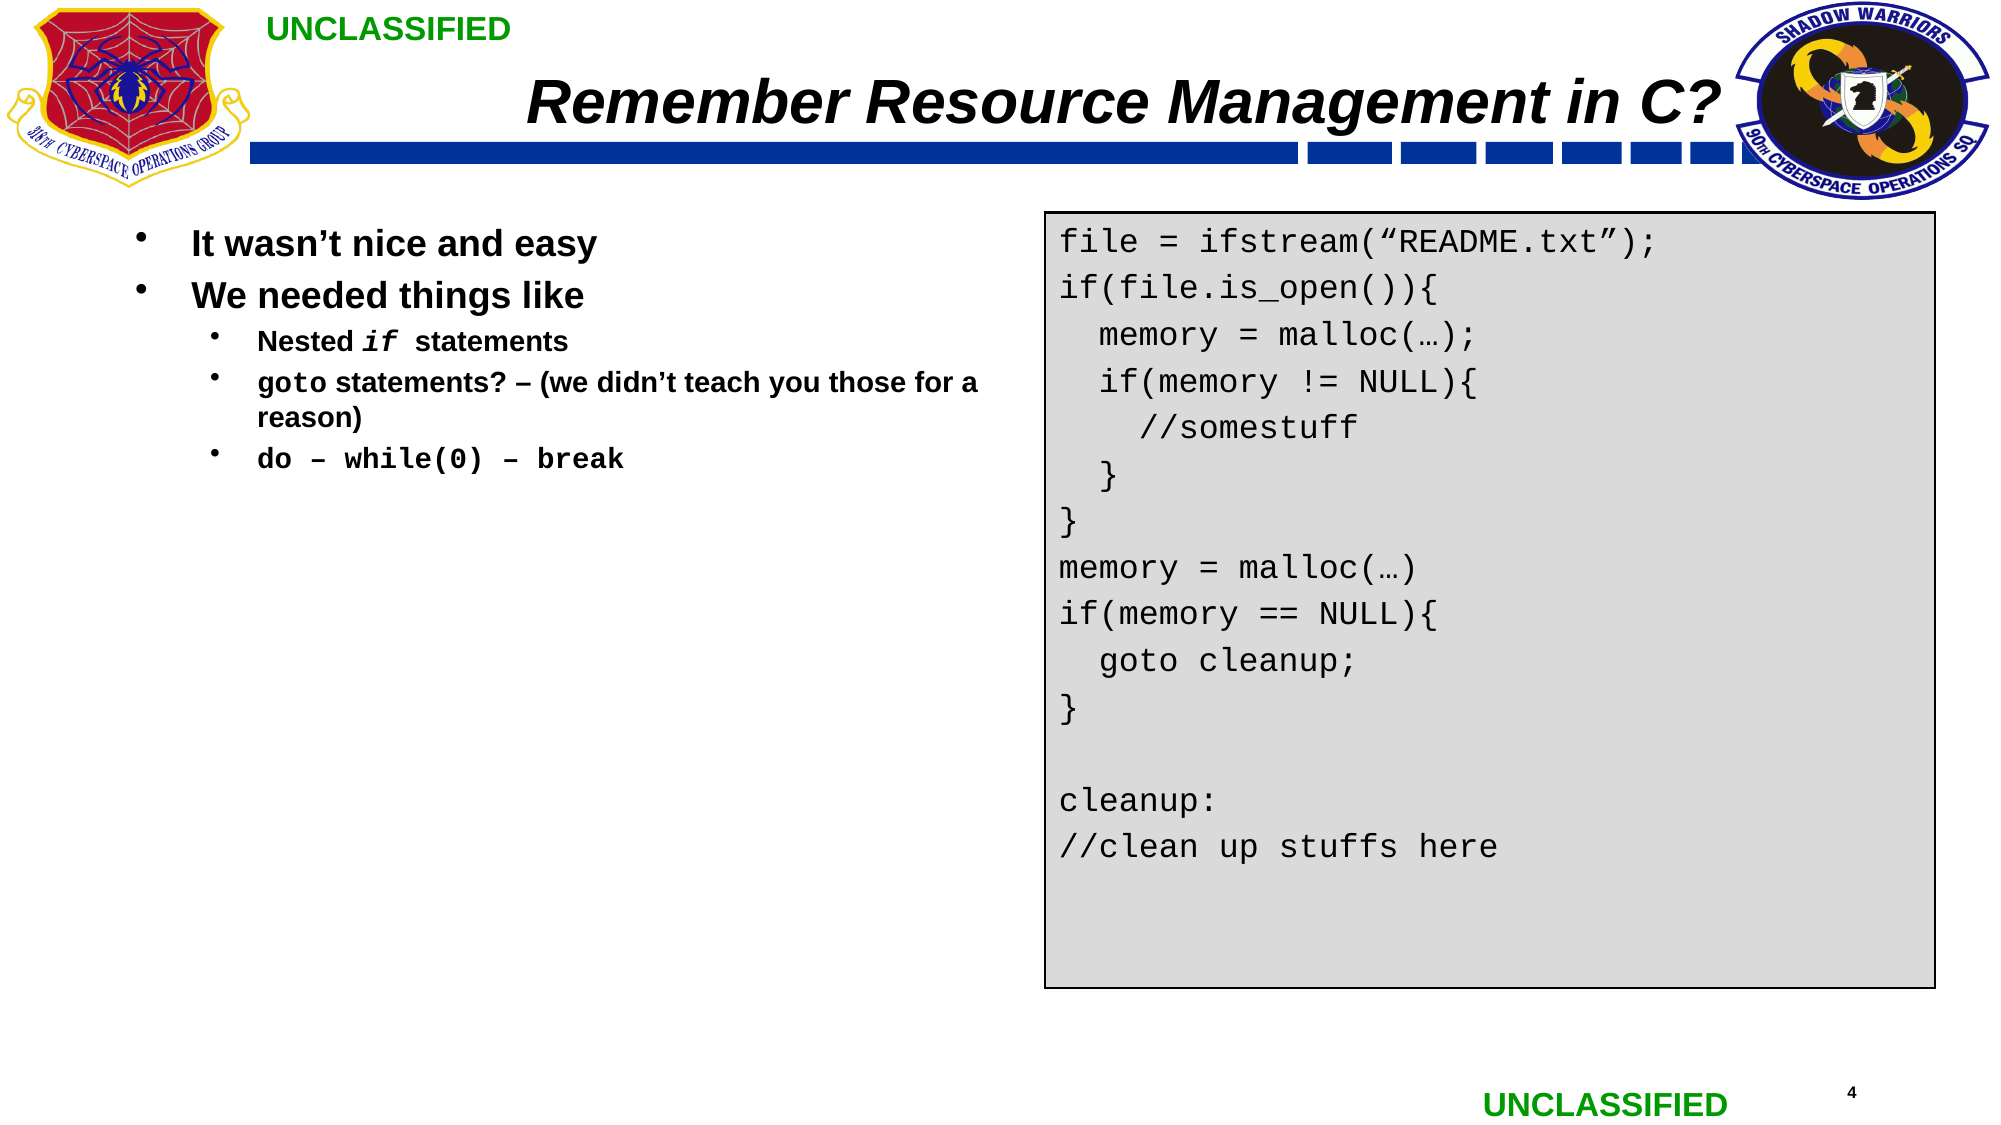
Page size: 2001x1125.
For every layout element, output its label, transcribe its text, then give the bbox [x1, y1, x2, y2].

list file = ifstream(“README.txt”); if(file.is_open()){ memory = malloc(…); if(memory != NULL){ //somestuff } } memory = malloc(…) if(memory == NULL){ goto cleanup; } cleanup: //clean up stuffs here [1044, 211, 1936, 989]
picture [1734, 1, 1991, 200]
list It wasn’t nice and easy We needed things like Nested if statements goto statements? – (we didn’t teach you those for a reason) do – while(0) – break [120, 211, 1012, 989]
title Remember Resource Management in C? [332, 51, 1739, 142]
picture [7, 8, 250, 188]
